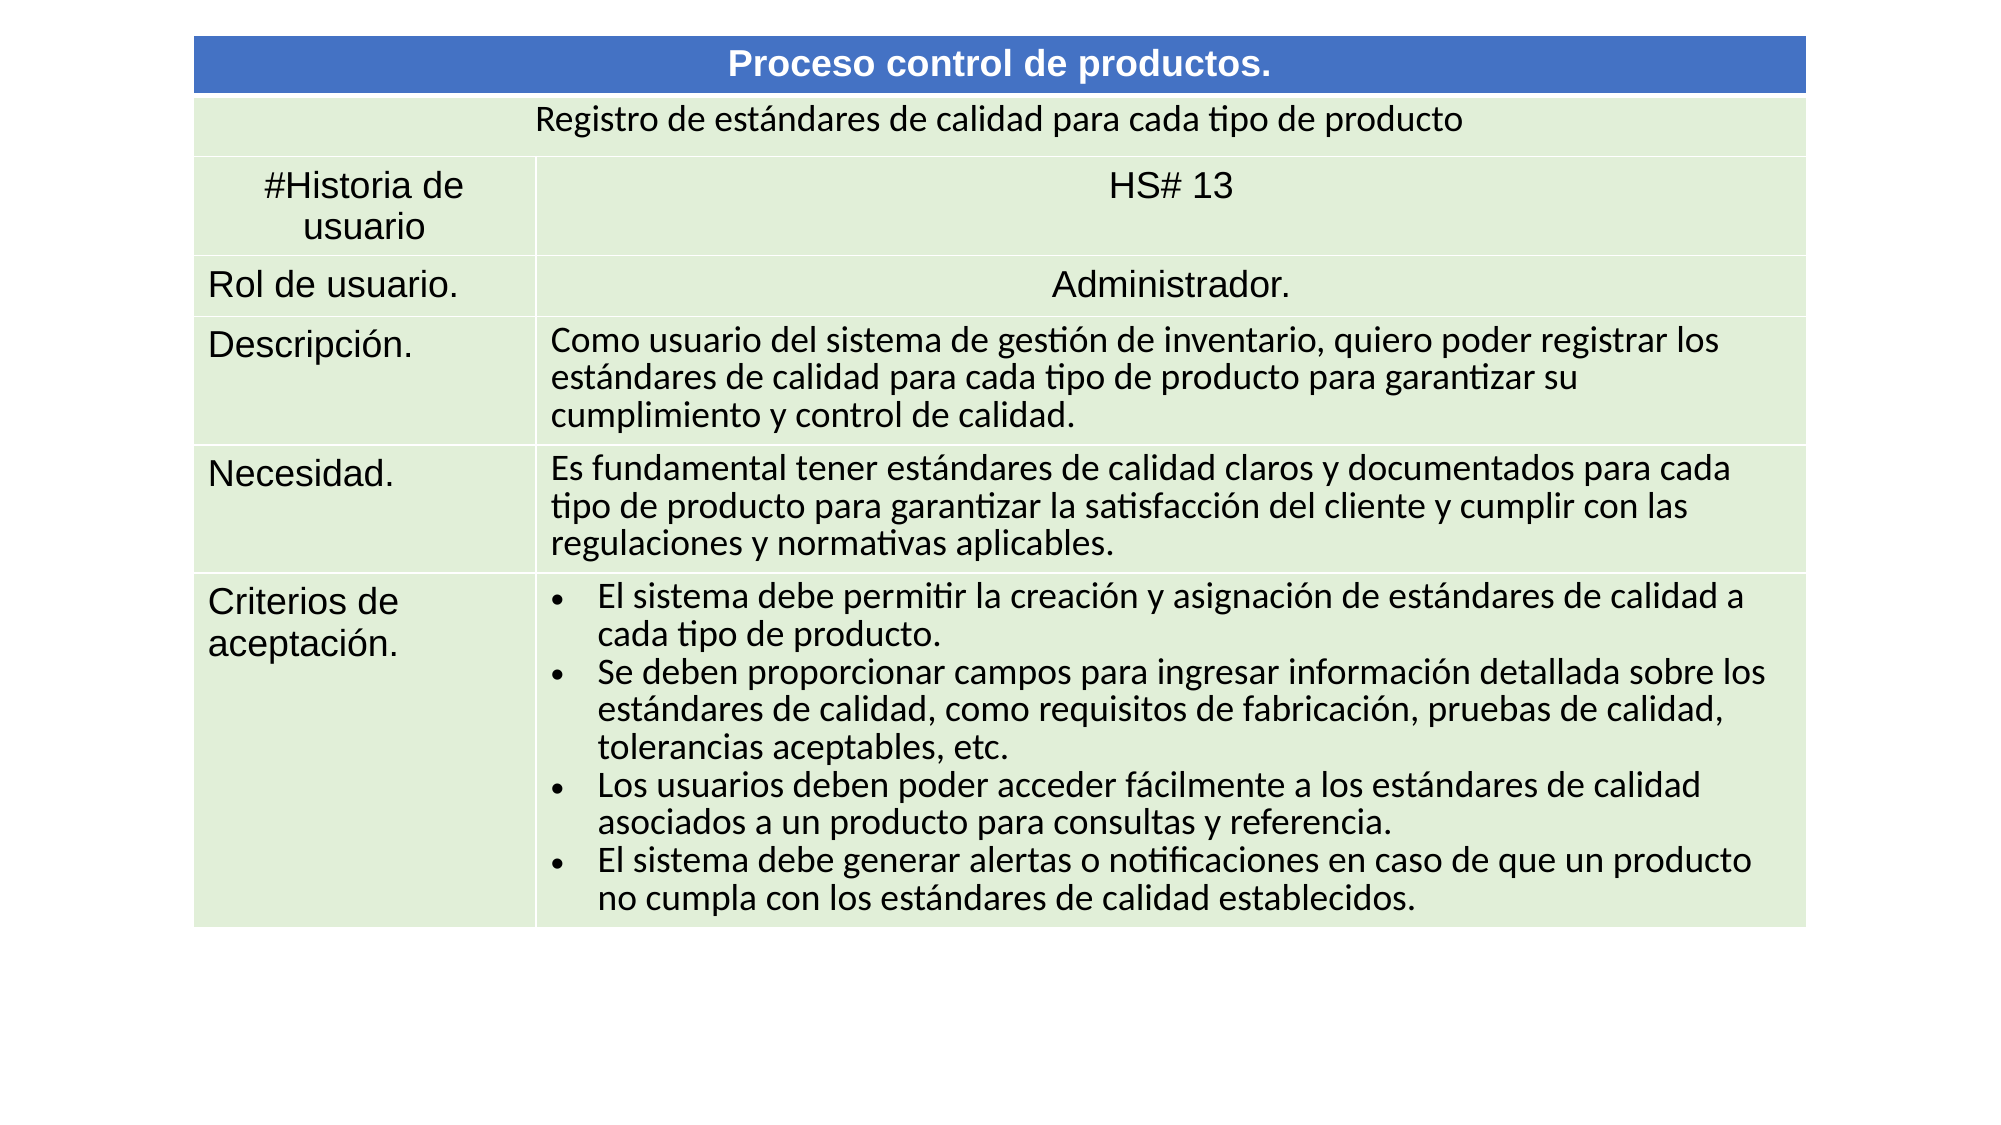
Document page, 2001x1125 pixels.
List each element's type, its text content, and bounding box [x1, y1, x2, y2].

table_cell Como usuario del sistema de gestión de inventario, quiero poder registrar los estándares de calidad para cada tipo de producto para garantizar su cumplimiento y control de calidad. [537, 317, 1806, 444]
table_cell Descripción. [194, 317, 535, 444]
table_cell Registro de estándares de calidad para cada tipo de producto [194, 98, 1806, 156]
table_cell Es fundamental tener estándares de calidad claros y documentados para cada tipo de producto para garantizar la satisfacción del cliente y cumplir con las regulaciones y normativas aplicables. [537, 446, 1806, 572]
table_header Proceso control de productos. [194, 36, 1806, 93]
table_cell Administrador. [537, 256, 1806, 316]
table_cell Necesidad. [194, 446, 535, 572]
table_cell Rol de usuario. [194, 256, 535, 316]
table_cell #Historia de usuario [194, 157, 535, 255]
table_cell HS# 13 [537, 157, 1806, 255]
table_cell El sistema debe permitir la creación y asignación de estándares de calidad a cada tipo de producto. Se deben proporcionar campos para ingresar información detallada sobre los estándares de calidad, como requisitos de fabricación, pruebas de calidad, tolerancias aceptables, etc. Los usuarios deben poder acceder fácilmente a los estándares de calidad asociados a un producto para consultas y referencia. El sistema debe generar alertas o notificaciones en caso de que un producto no cumpla con los estándares de calidad establecidos. [537, 574, 1806, 927]
table_cell Criterios de aceptación. [194, 574, 535, 927]
